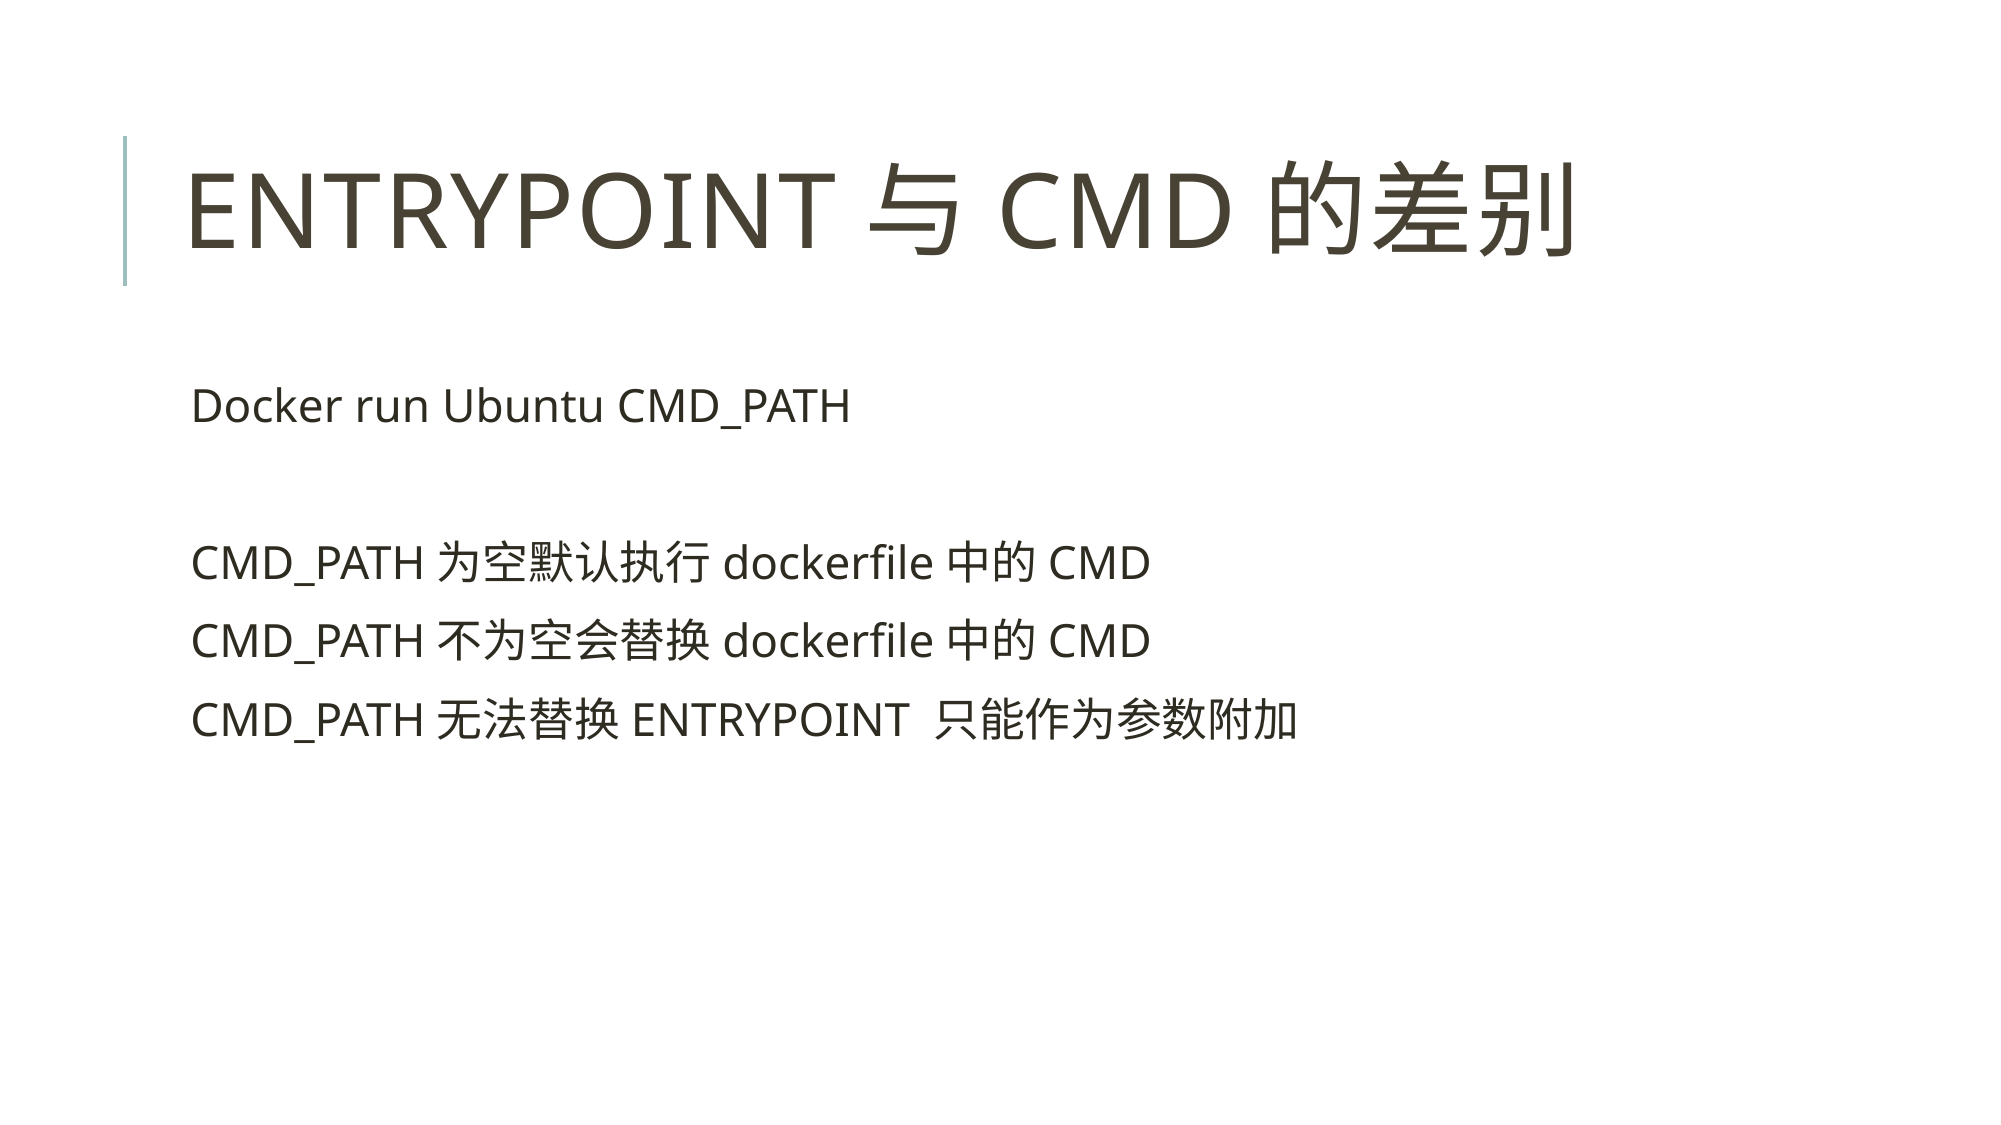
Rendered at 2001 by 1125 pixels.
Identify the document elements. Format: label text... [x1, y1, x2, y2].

list Docker run Ubuntu CMD_PATH CMD_PATH为空默认执行dockerfile中的CMD CMD_PATH不为空会替换dockerfile中的CMD CMD_PATH无法替换ENTRYPOINT 只能作为参数附加 [168, 375, 1763, 1035]
title ENTRYPOINT与CMD的差别 [168, 96, 1763, 342]
